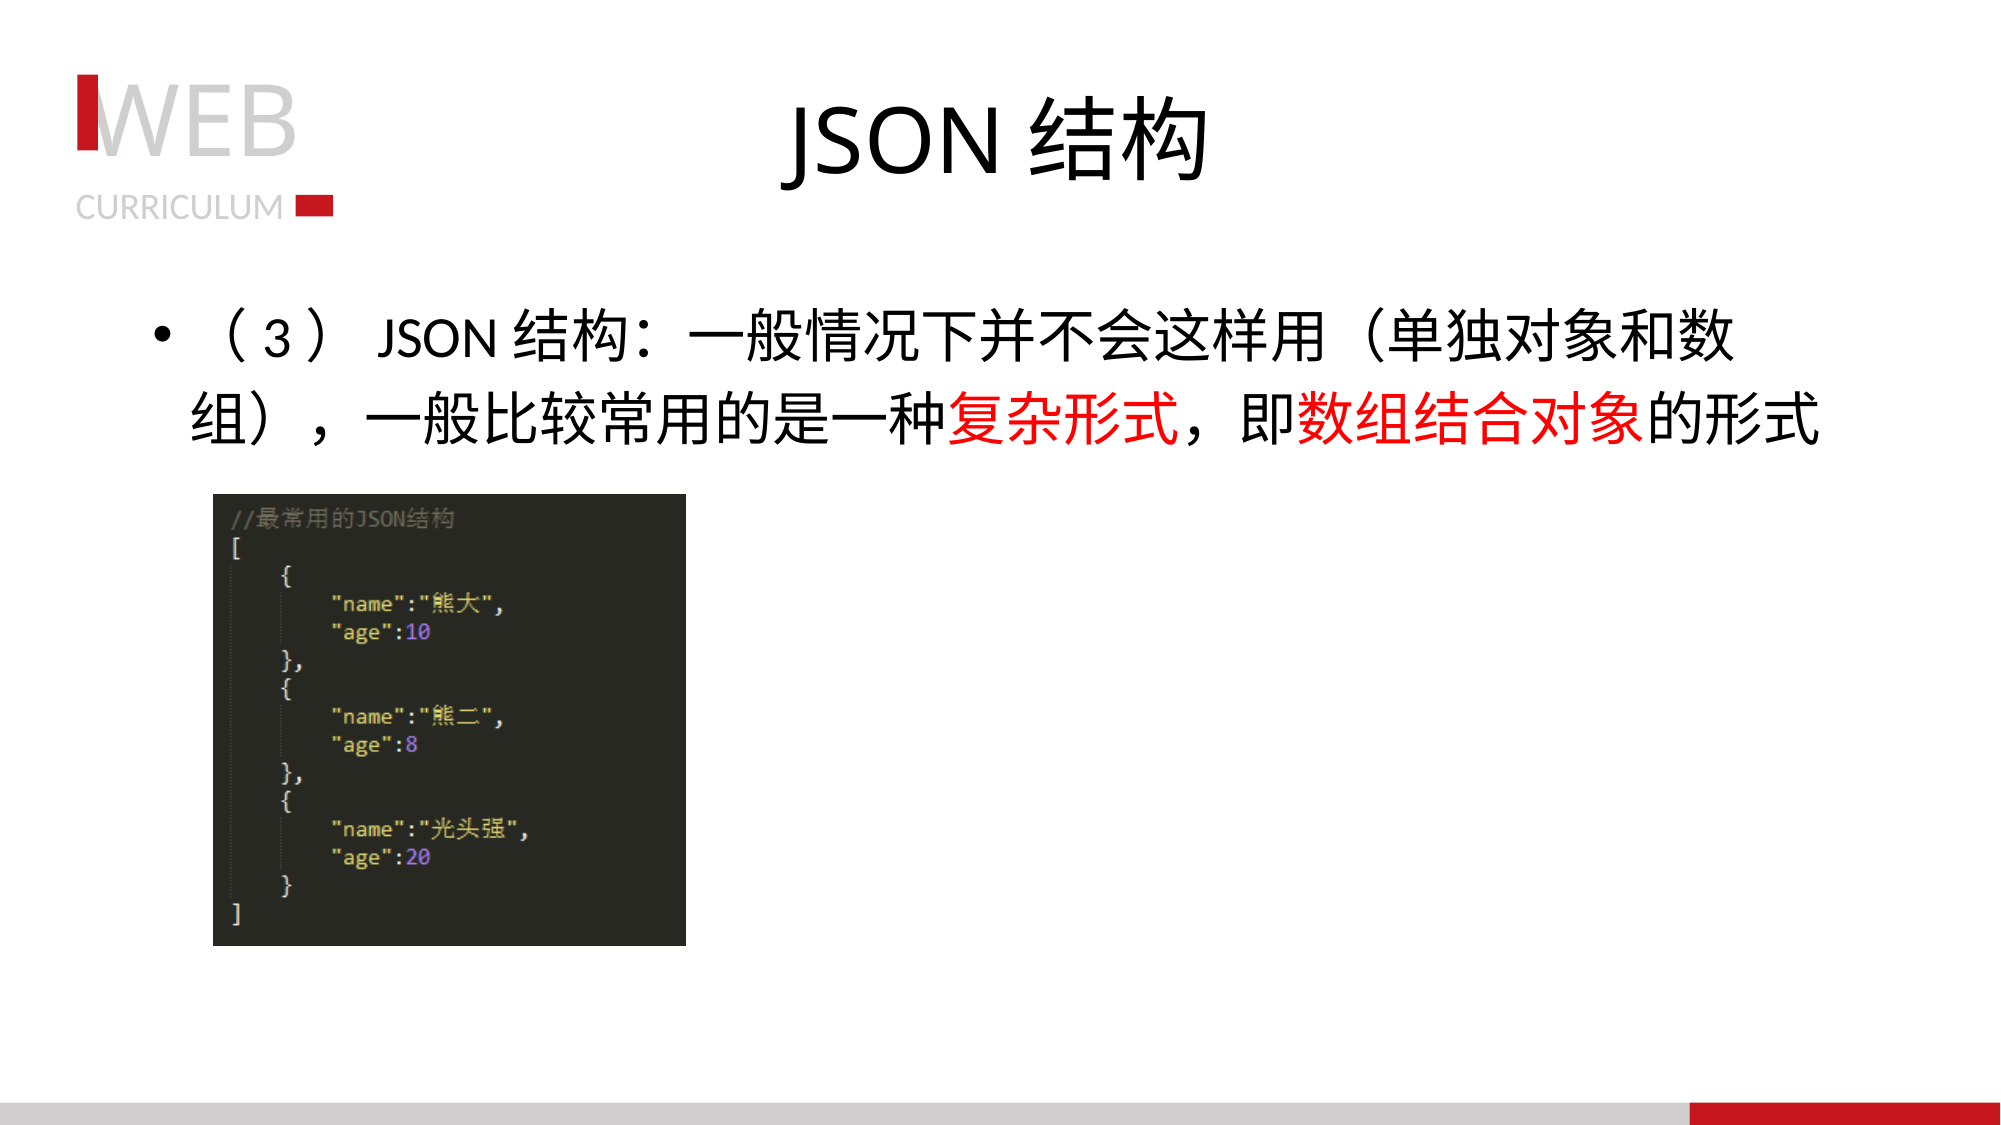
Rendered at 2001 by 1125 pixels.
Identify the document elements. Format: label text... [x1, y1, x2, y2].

list （3）JSON结构：一般情况下并不会这样用（单独对象和数组），一般比较常用的是一种复杂形式，即数组结合对象的形式 [137, 277, 1863, 992]
title JSON结构 [137, 59, 1863, 228]
picture [213, 494, 686, 946]
